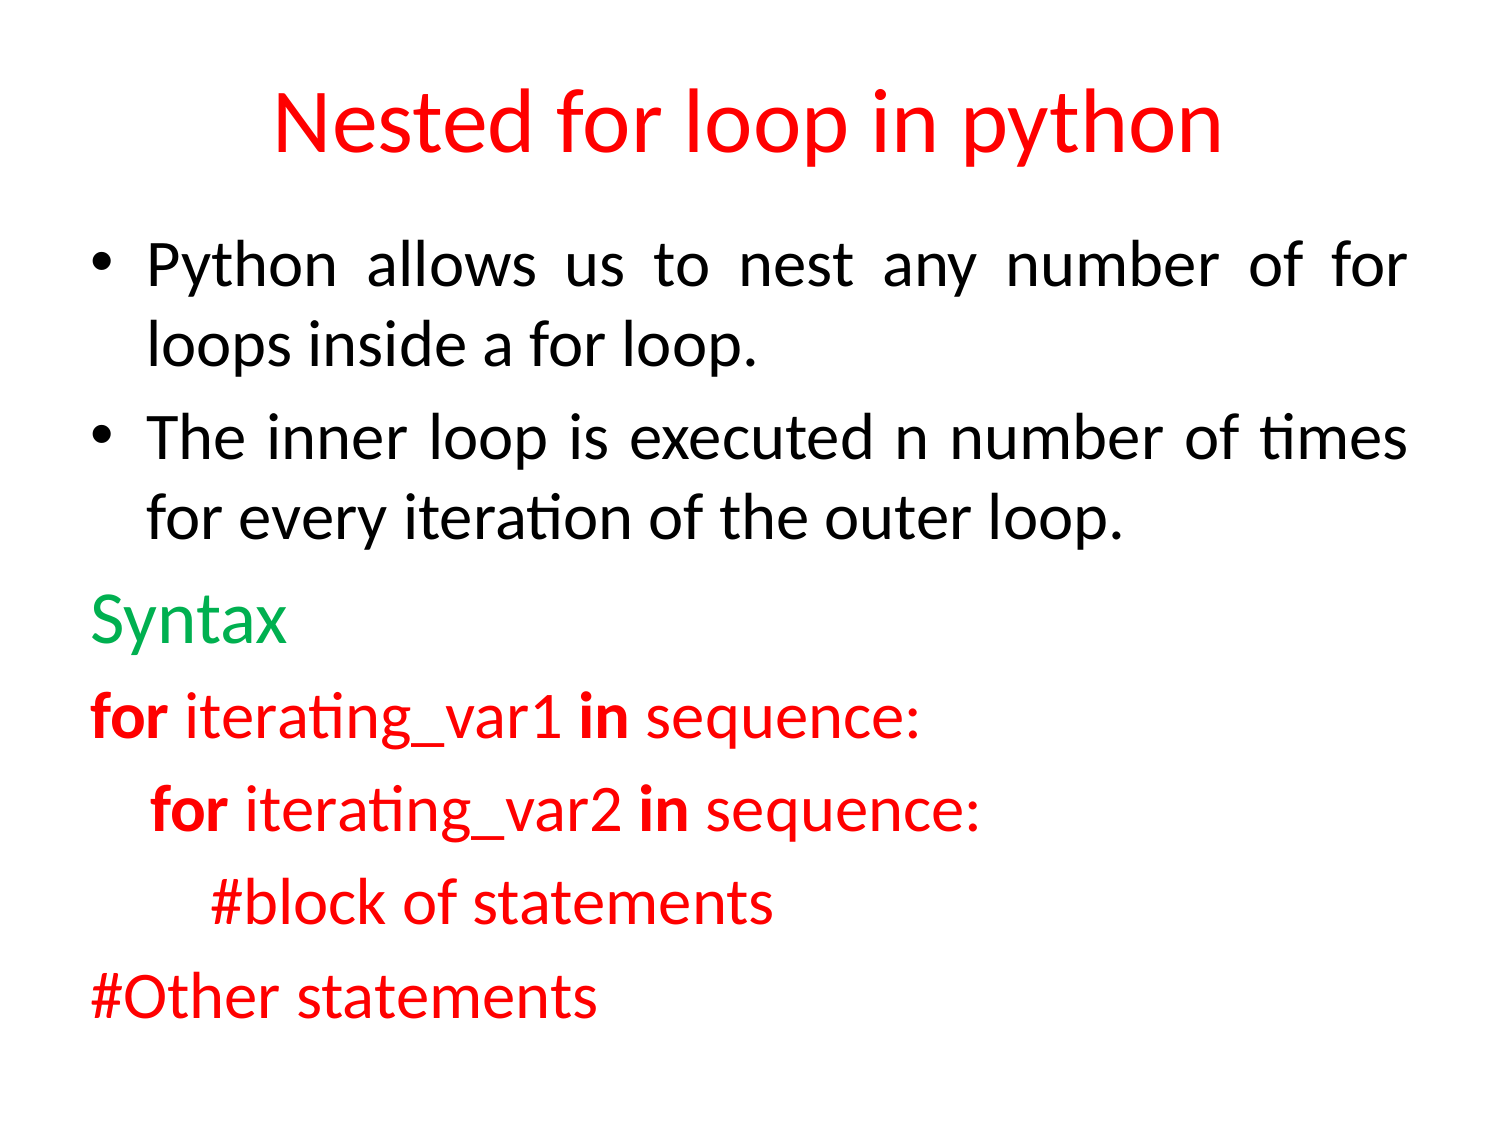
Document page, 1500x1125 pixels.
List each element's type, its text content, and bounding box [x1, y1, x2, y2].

title Nested for loop in python [75, 45, 1425, 188]
list Python allows us to nest any number of for loops inside a for loop. The inner loop is executed n number of times for every iteration of the outer loop. Syntax for iterating_var1 in sequence: for iterating_var2 in sequence: #block of statements #Other statements [75, 212, 1425, 1075]
